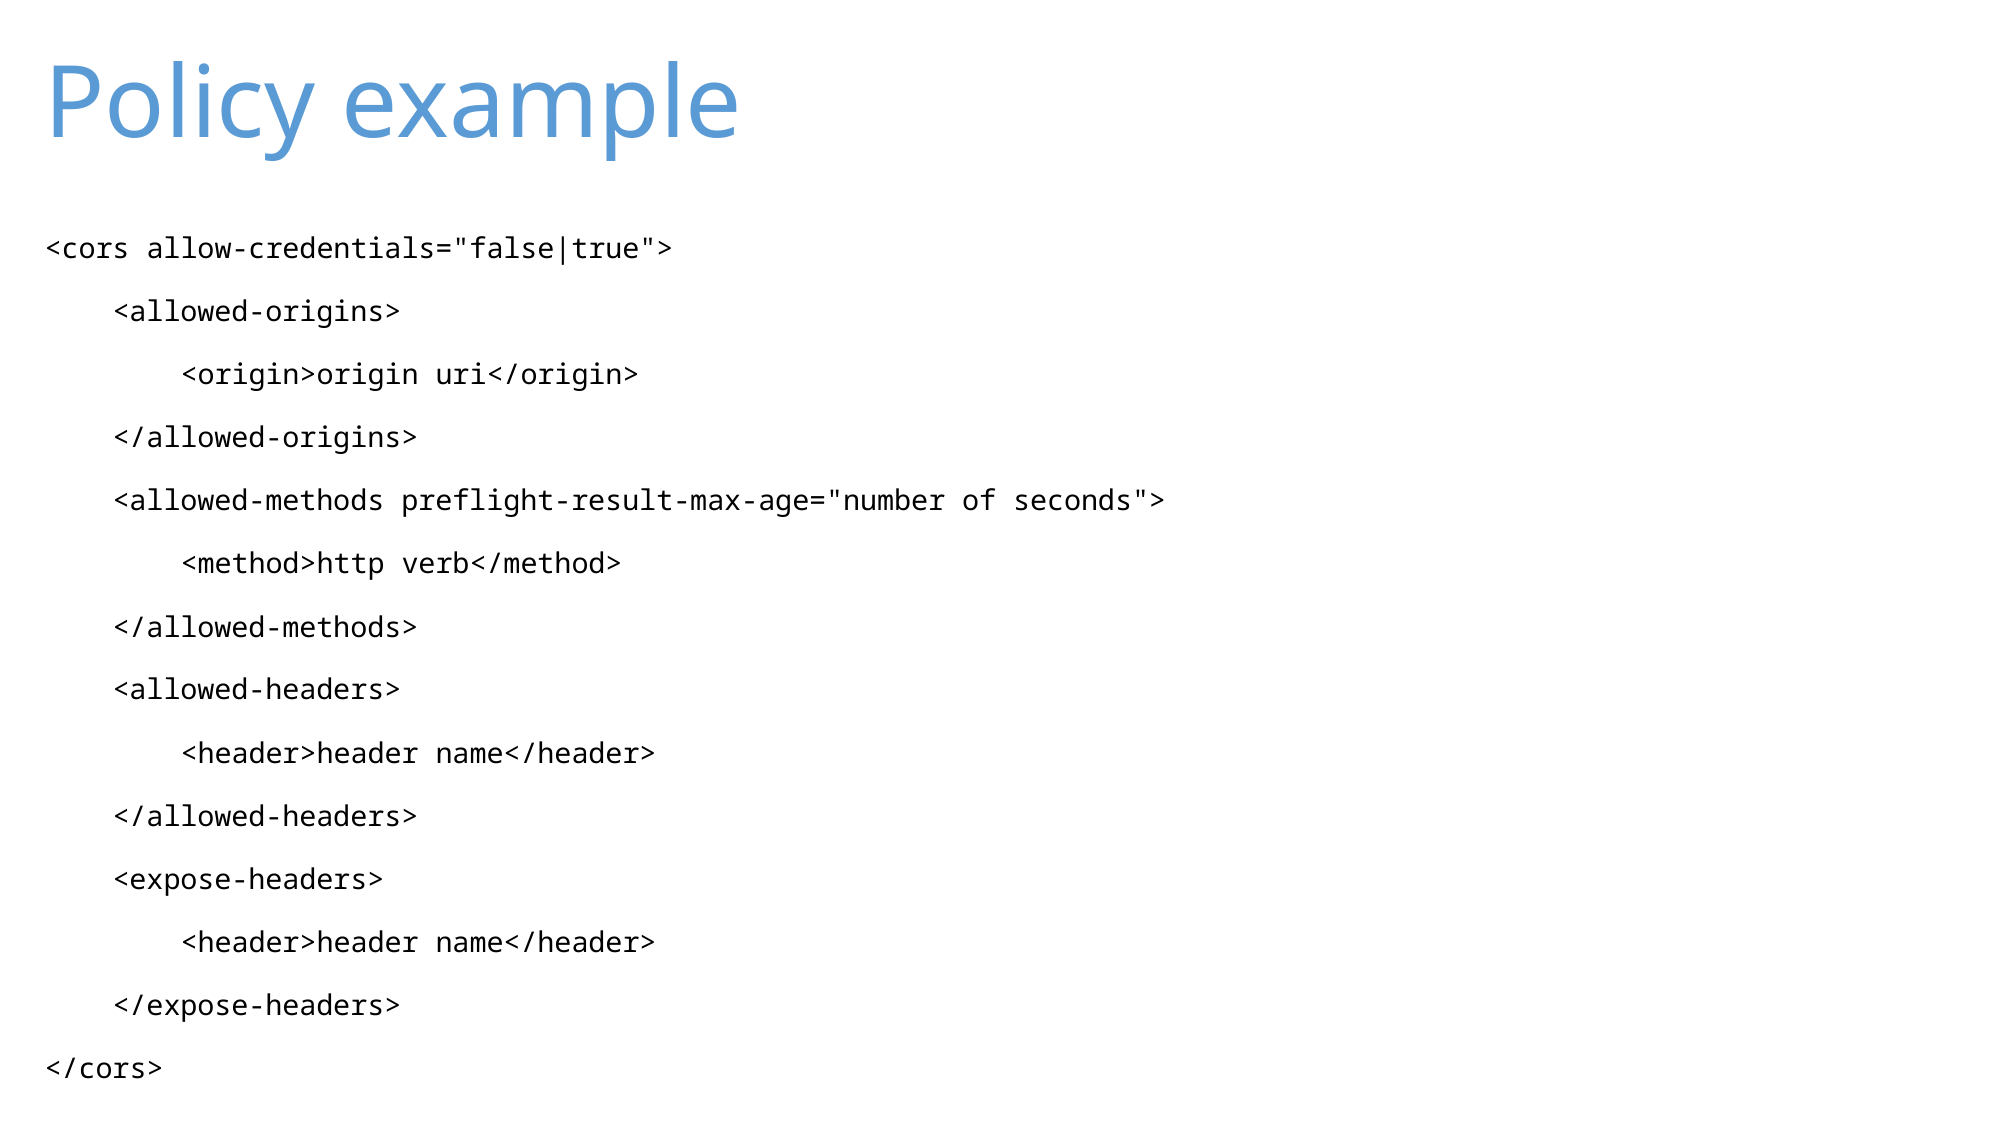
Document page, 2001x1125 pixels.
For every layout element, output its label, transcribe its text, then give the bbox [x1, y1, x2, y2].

list <cors allow-credentials="false|true"> <allowed-origins> <origin>origin uri</origin> </allowed-origins> <allowed-methods preflight-result-max-age="number of seconds"> <method>http verb</method> </allowed-methods> <allowed-headers> <header>header name</header> </allowed-headers> <expose-headers> <header>header name</header> </expose-headers> </cors> [29, 205, 1979, 1101]
title Policy example [29, 29, 1979, 181]
